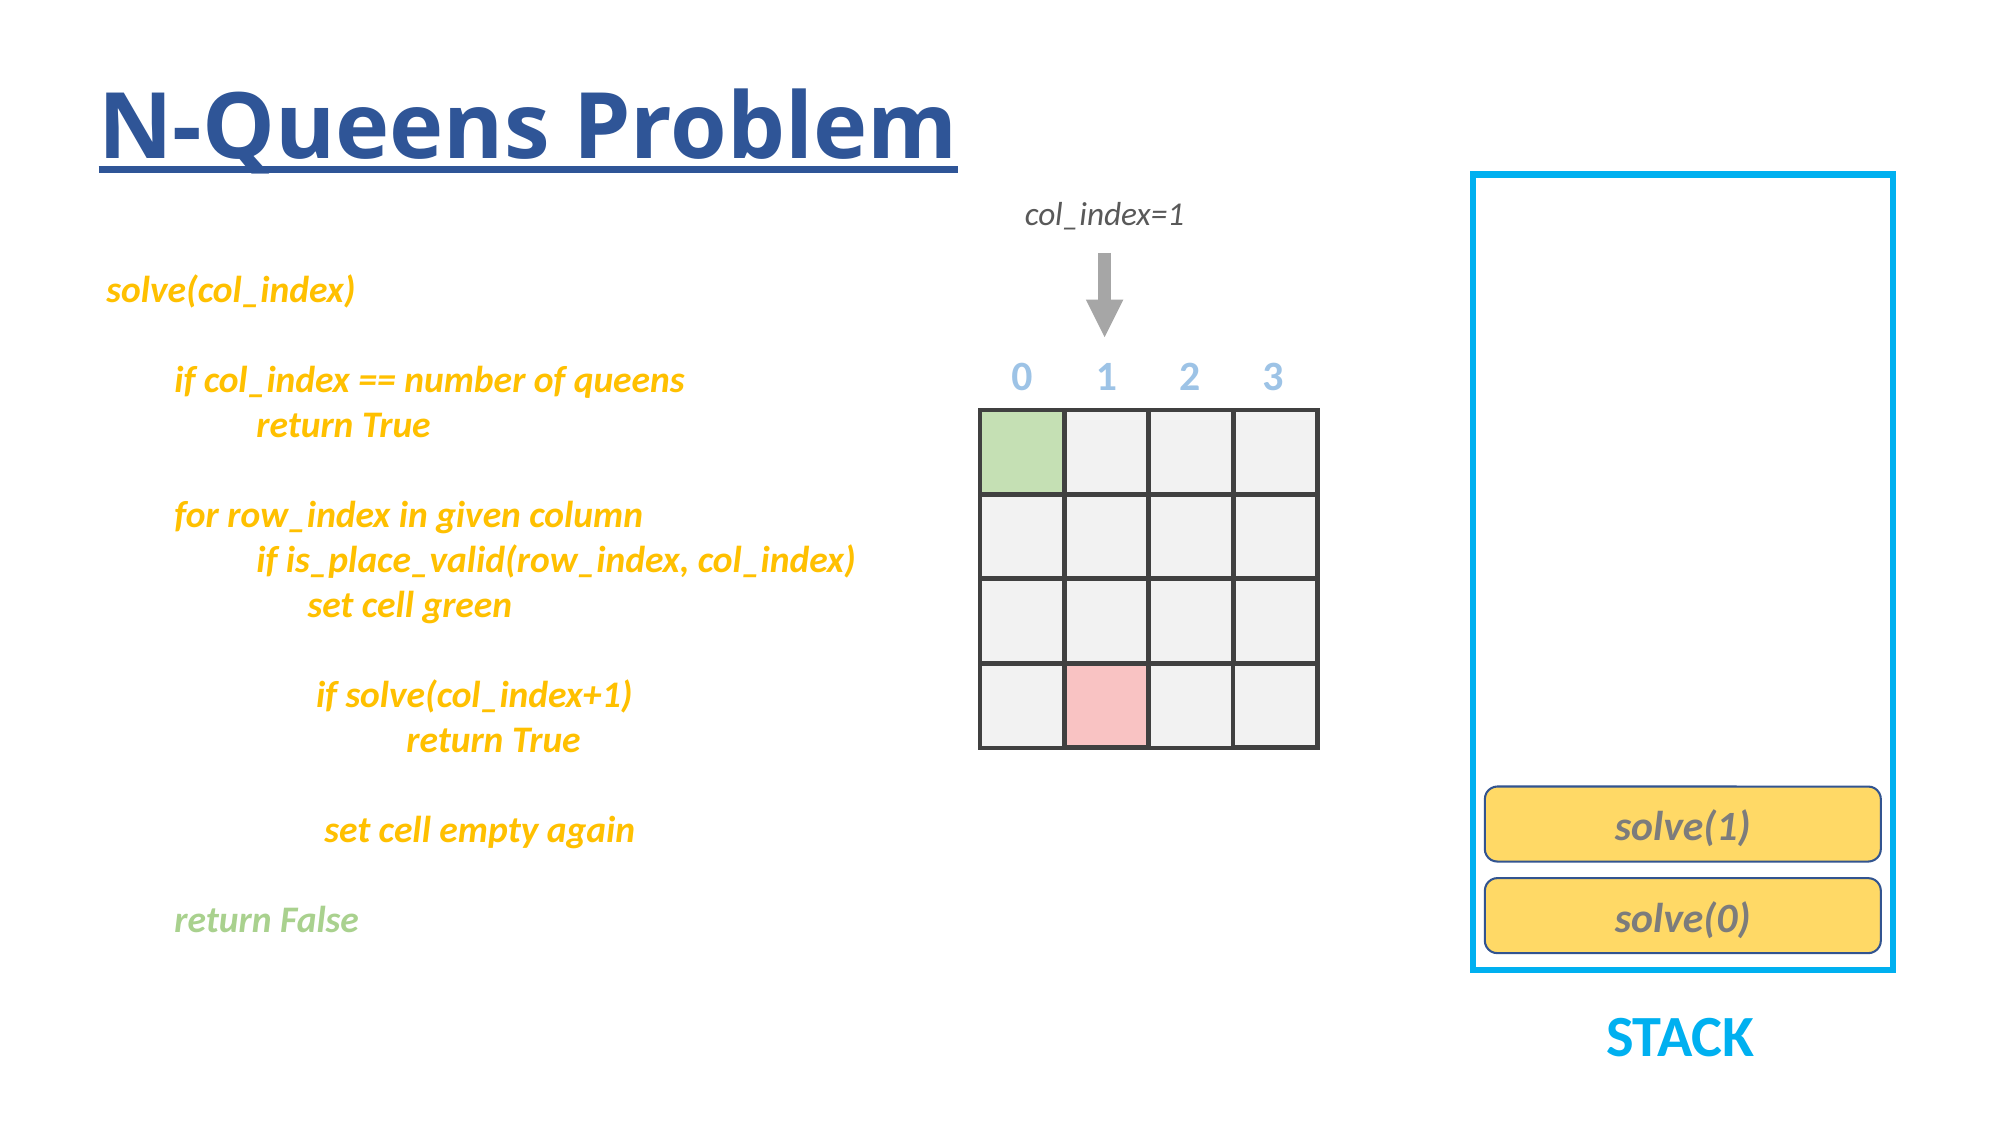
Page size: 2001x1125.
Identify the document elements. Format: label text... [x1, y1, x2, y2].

text_box solve(1) [1483, 785, 1882, 863]
text_box col_index=1 [1010, 185, 1200, 240]
text_box [979, 578, 1063, 663]
text_box solve(col_index) if col_index == number of queens return True for row_index in given column if is_place_valid(row_index, col_index) set cell green if solve(col_index+1) return True set cell empty again return False [91, 257, 872, 993]
text_box [1472, 174, 1894, 971]
text_box [1063, 493, 1148, 578]
text_box [1063, 409, 1148, 493]
title N-Queens Problem [83, 20, 1809, 238]
text_box [979, 493, 1063, 578]
text_box [1148, 493, 1232, 578]
text_box [1232, 578, 1319, 665]
text_box [1063, 662, 1150, 749]
text_box [979, 663, 1063, 749]
text_box [1148, 578, 1232, 663]
text_box 2 [1164, 341, 1216, 407]
text_box [1232, 409, 1319, 493]
text_box [1063, 578, 1148, 662]
text_box [1232, 493, 1319, 578]
text_box solve(0) [1483, 877, 1882, 955]
text_box [1232, 662, 1318, 749]
text_box 1 [1081, 341, 1132, 407]
text_box STACK [1591, 990, 1775, 1076]
text_box 0 [996, 341, 1048, 407]
text_box [1148, 409, 1232, 493]
text_box [979, 409, 1063, 493]
text_box [1148, 663, 1232, 749]
text_box 3 [1247, 341, 1299, 407]
